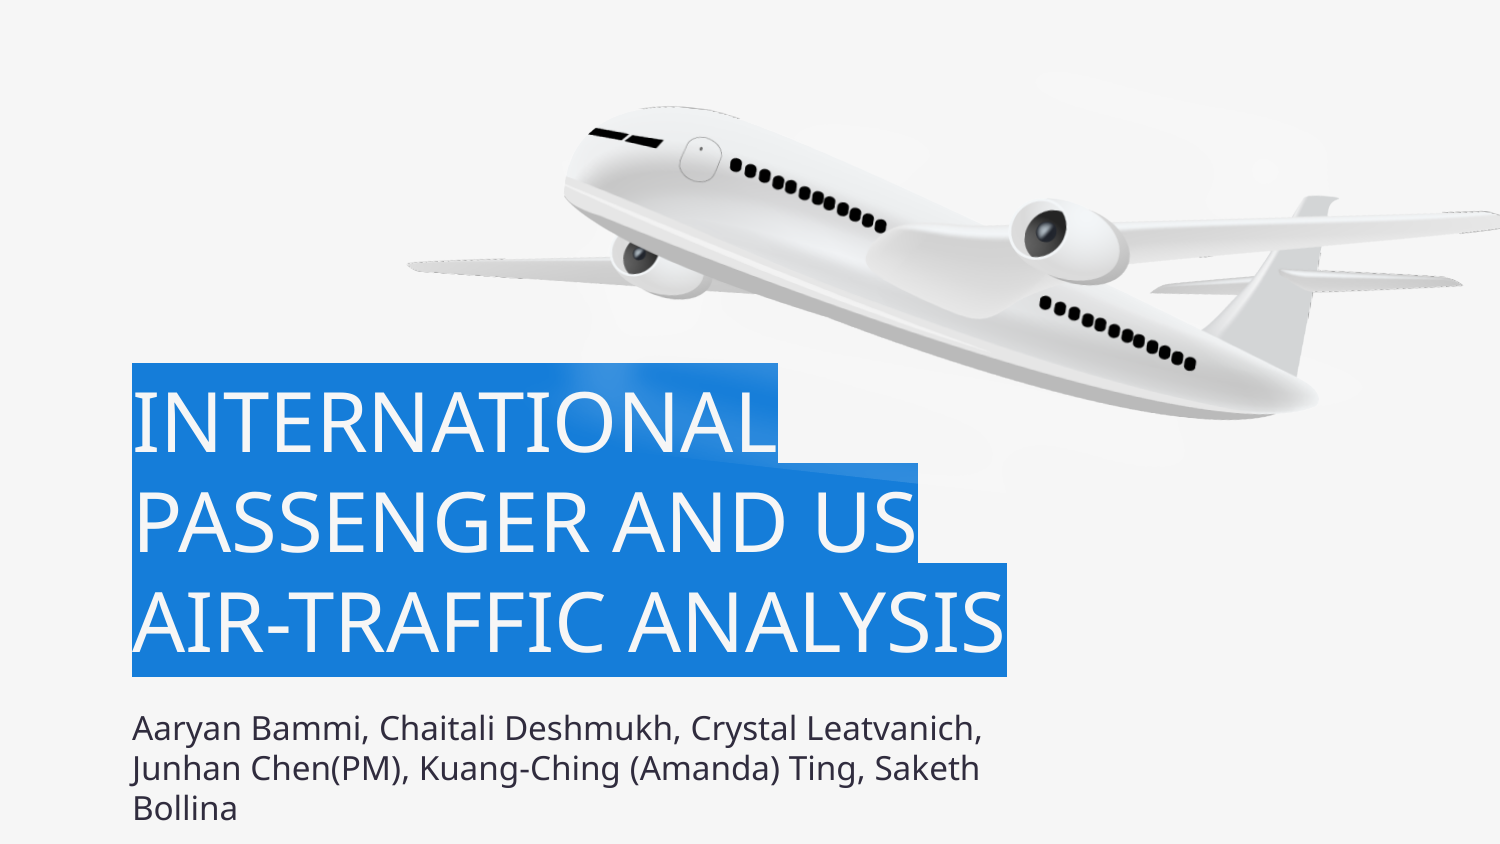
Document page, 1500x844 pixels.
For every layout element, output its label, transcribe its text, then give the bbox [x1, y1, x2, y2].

subtitle Aaryan Bammi, Chaitali Deshmukh, Crystal Leatvanich, Junhan Chen(PM), Kuang-Ching (Amanda) Ting, Saketh Bollina [116, 692, 1071, 778]
picture [350, 0, 1500, 549]
title INTERNATIONAL PASSENGER AND US AIR-TRAFFIC ANALYSIS [116, 357, 1057, 681]
